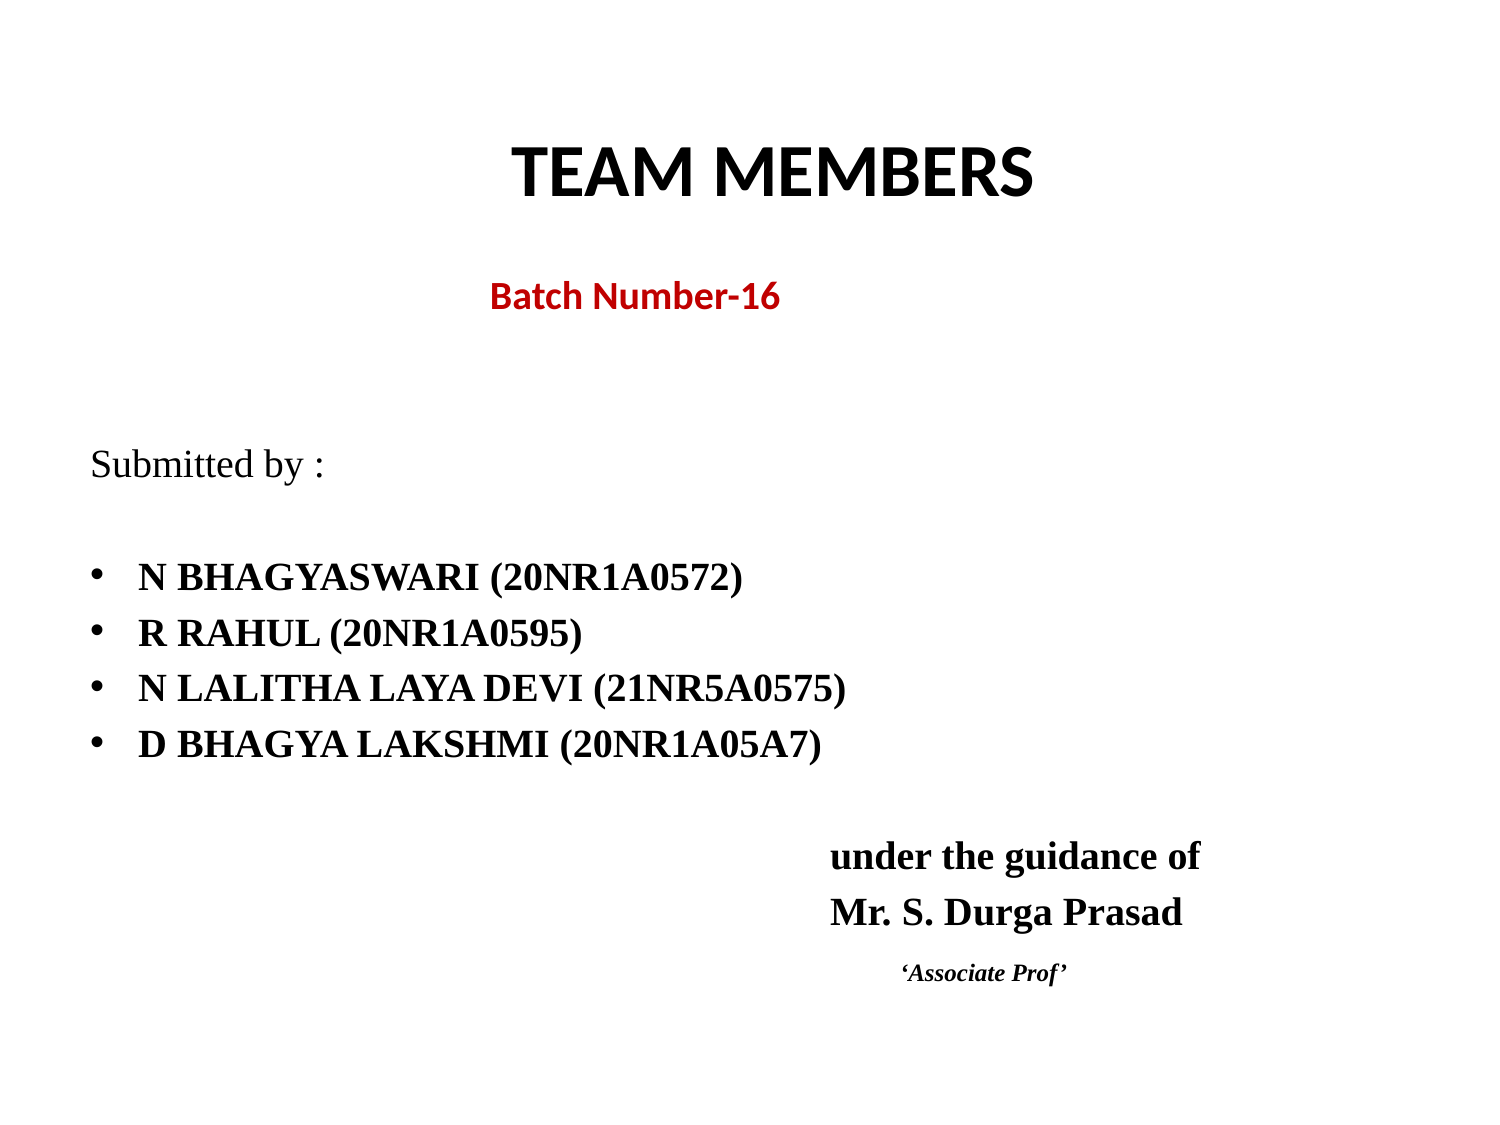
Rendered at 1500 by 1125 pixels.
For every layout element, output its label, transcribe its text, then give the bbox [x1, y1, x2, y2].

list Batch Number-16 Submitted by : N BHAGYASWARI (20NR1A0572) R RAHUL (20NR1A0595) N LALITHA LAYA DEVI (21NR5A0575) D BHAGYA LAKSHMI (20NR1A05A7) under the guidance of Mr. S. Durga Prasad ‘Associate Prof’ [75, 262, 1425, 1005]
text_box TEAM MEMBERS [431, 113, 1117, 219]
